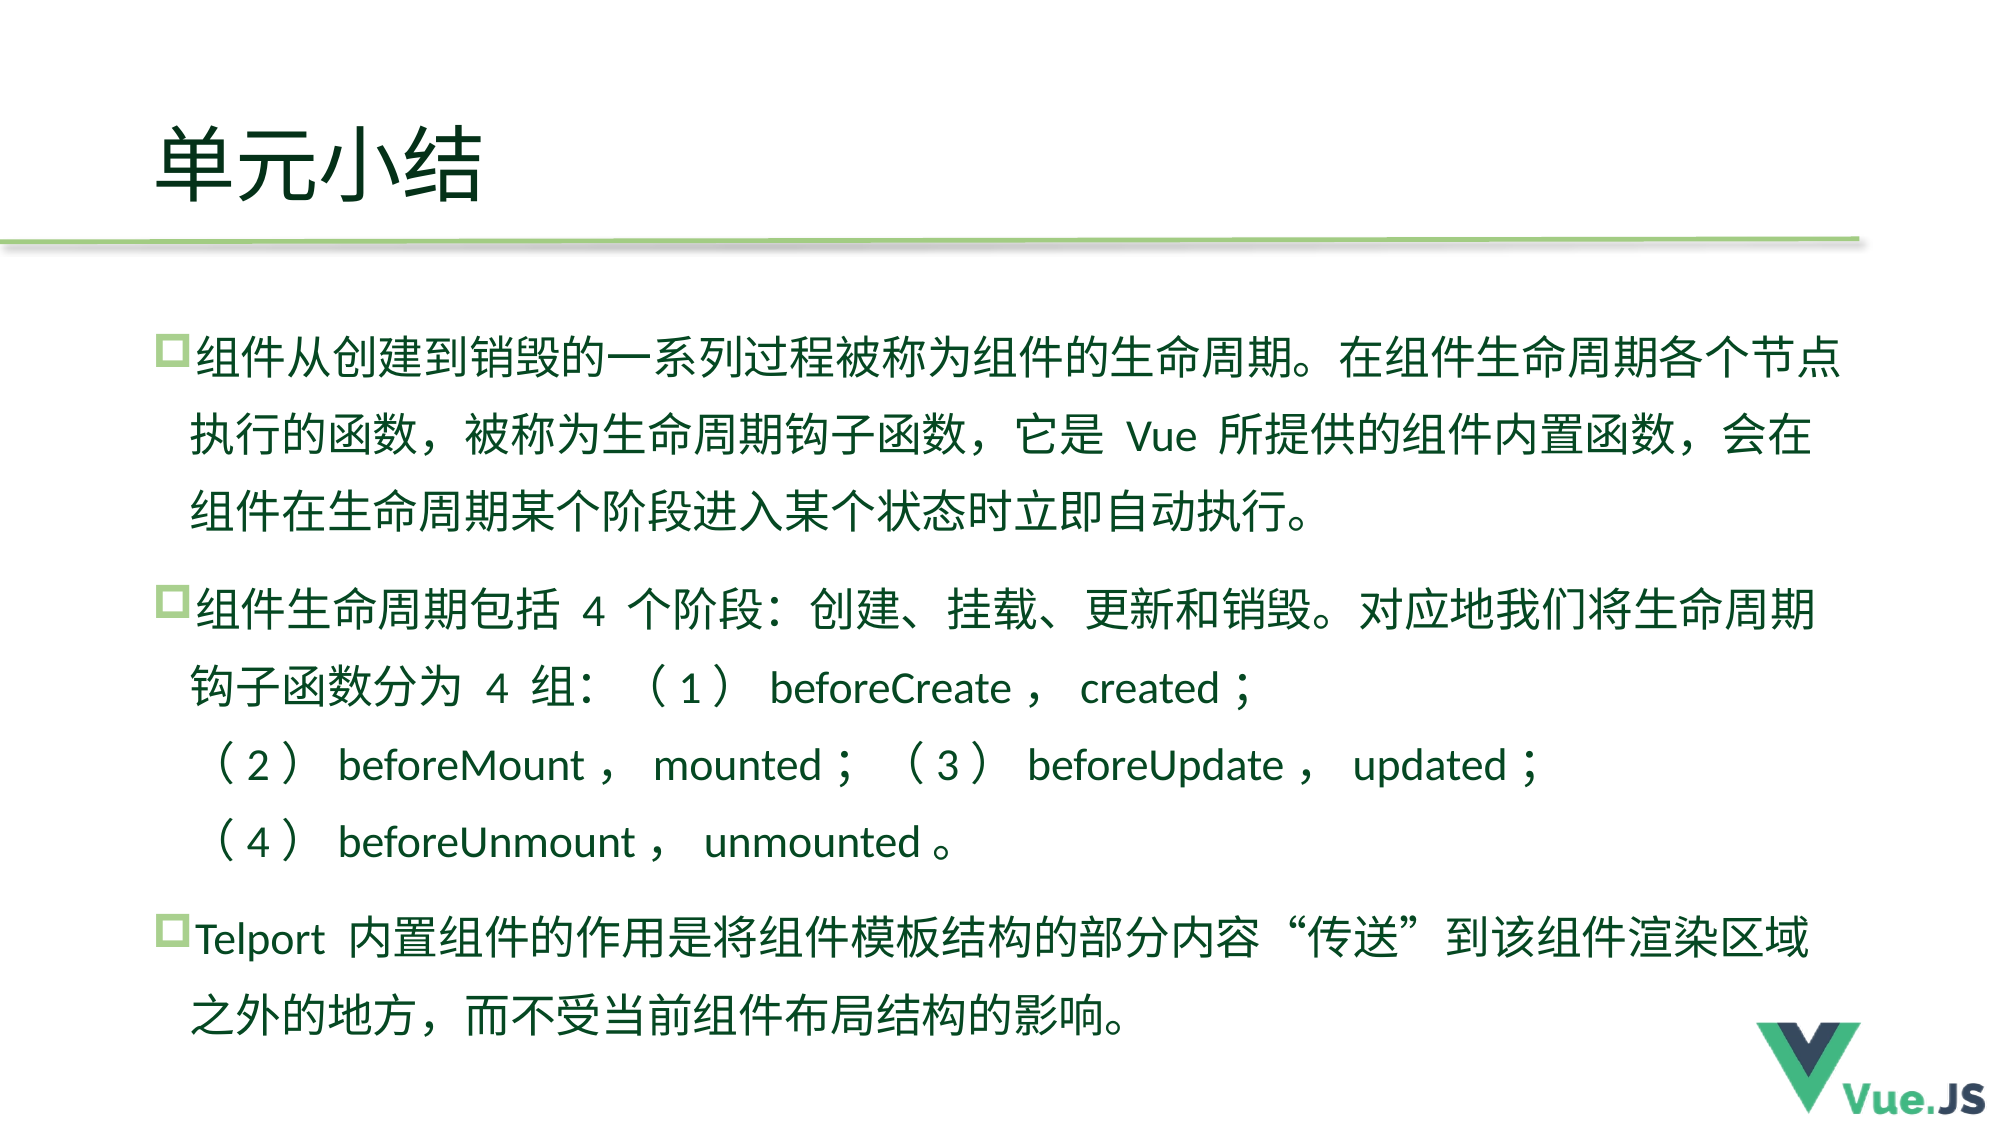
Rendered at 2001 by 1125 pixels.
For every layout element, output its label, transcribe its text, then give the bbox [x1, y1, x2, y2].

picture [1748, 1010, 2000, 1125]
title 单元小结 [137, 59, 1863, 278]
list 组件从创建到销毁的一系列过程被称为组件的生命周期。在组件生命周期各个节点执行的函数，被称为生命周期钩子函数，它是 Vue 所提供的组件内置函数，会在组件在生命周期某个阶段进入某个状态时立即自动执行。 组件生命周期包括 4 个阶段：创建、挂载、更新和销毁。对应地我们将生命周期钩子函数分为 4 组：（1）beforeCreate，created；（2）beforeMount，mounted；（3）beforeUpdate，updated；（4）beforeUnmount，unmounted。 Telport 内置组件的作用是将组件模板结构的部分内容“传送”到该组件渲染区域之外的地方，而不受当前组件布局结构的影响。 [137, 299, 1863, 1014]
